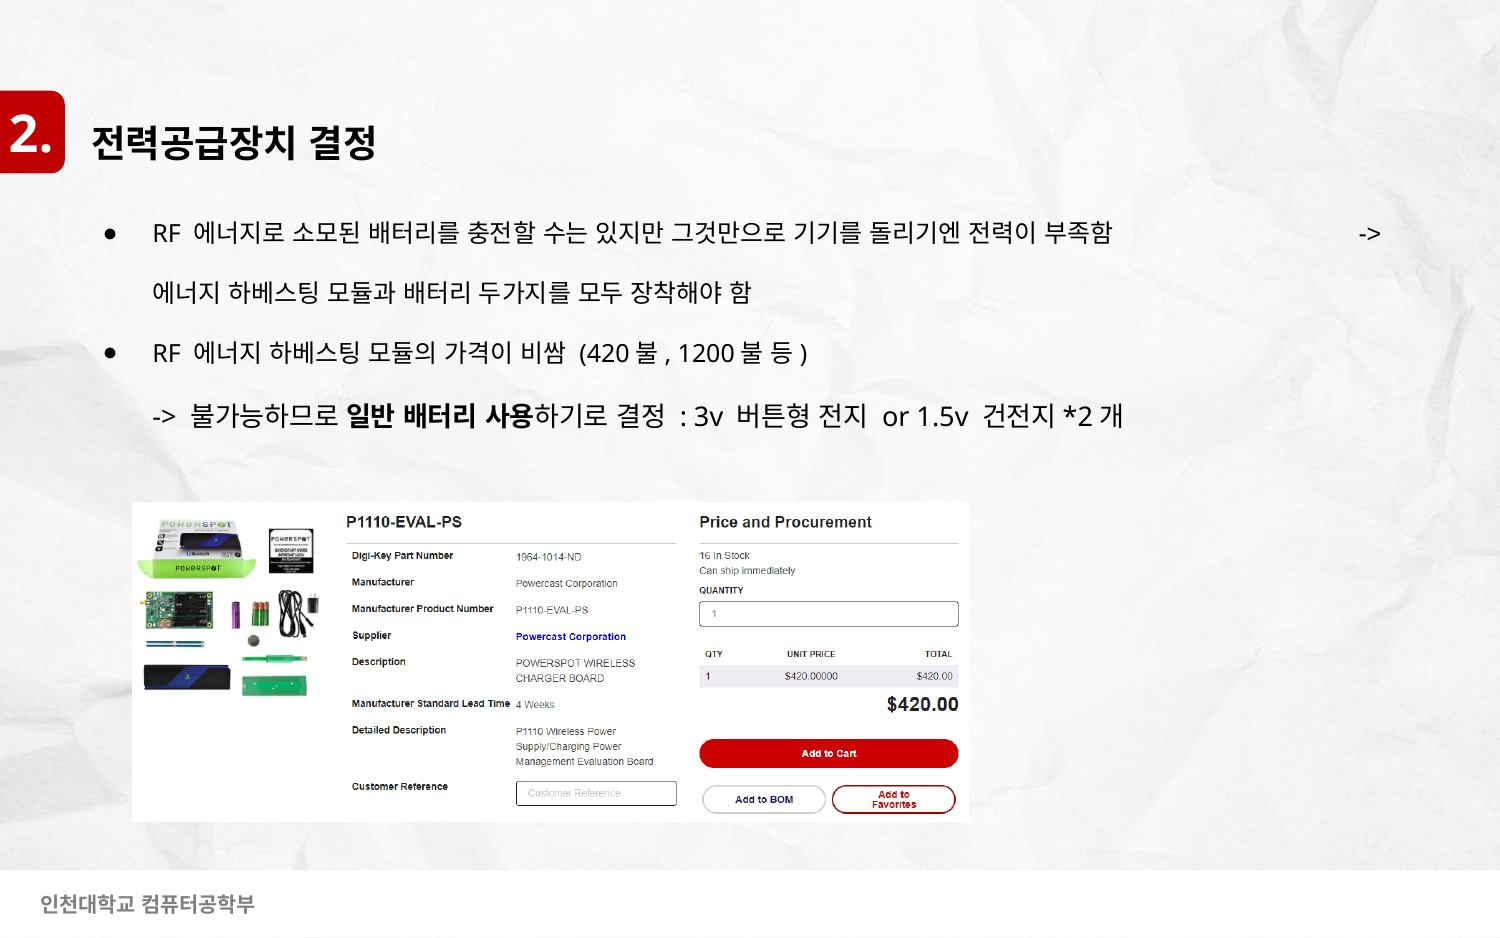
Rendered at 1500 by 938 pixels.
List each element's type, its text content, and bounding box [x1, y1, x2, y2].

text_box 2. [0, 92, 77, 172]
text_box [0, 870, 1500, 938]
picture [132, 502, 969, 822]
text_box 전력공급장치 결정 [77, 109, 1361, 169]
text_box RF 에너지로 소모된 배터리를 충전할 수는 있지만 그것만으로 기기를 돌리기엔 전력이 부족함 -> 에너지 하베스팅 모듈과 배터리 두가지를 모두 장착해야 함 RF 에너지 하베스팅 모듈의 가격이 비쌈 (420불, 1200불 등) -> 불가능하므로 일반 배터리 사용하기로 결정 : 3v 버튼형 전지 or 1.5v 건전지*2개 [62, 172, 1438, 548]
text_box 인천대학교 컴퓨터공학부 [0, 883, 296, 925]
